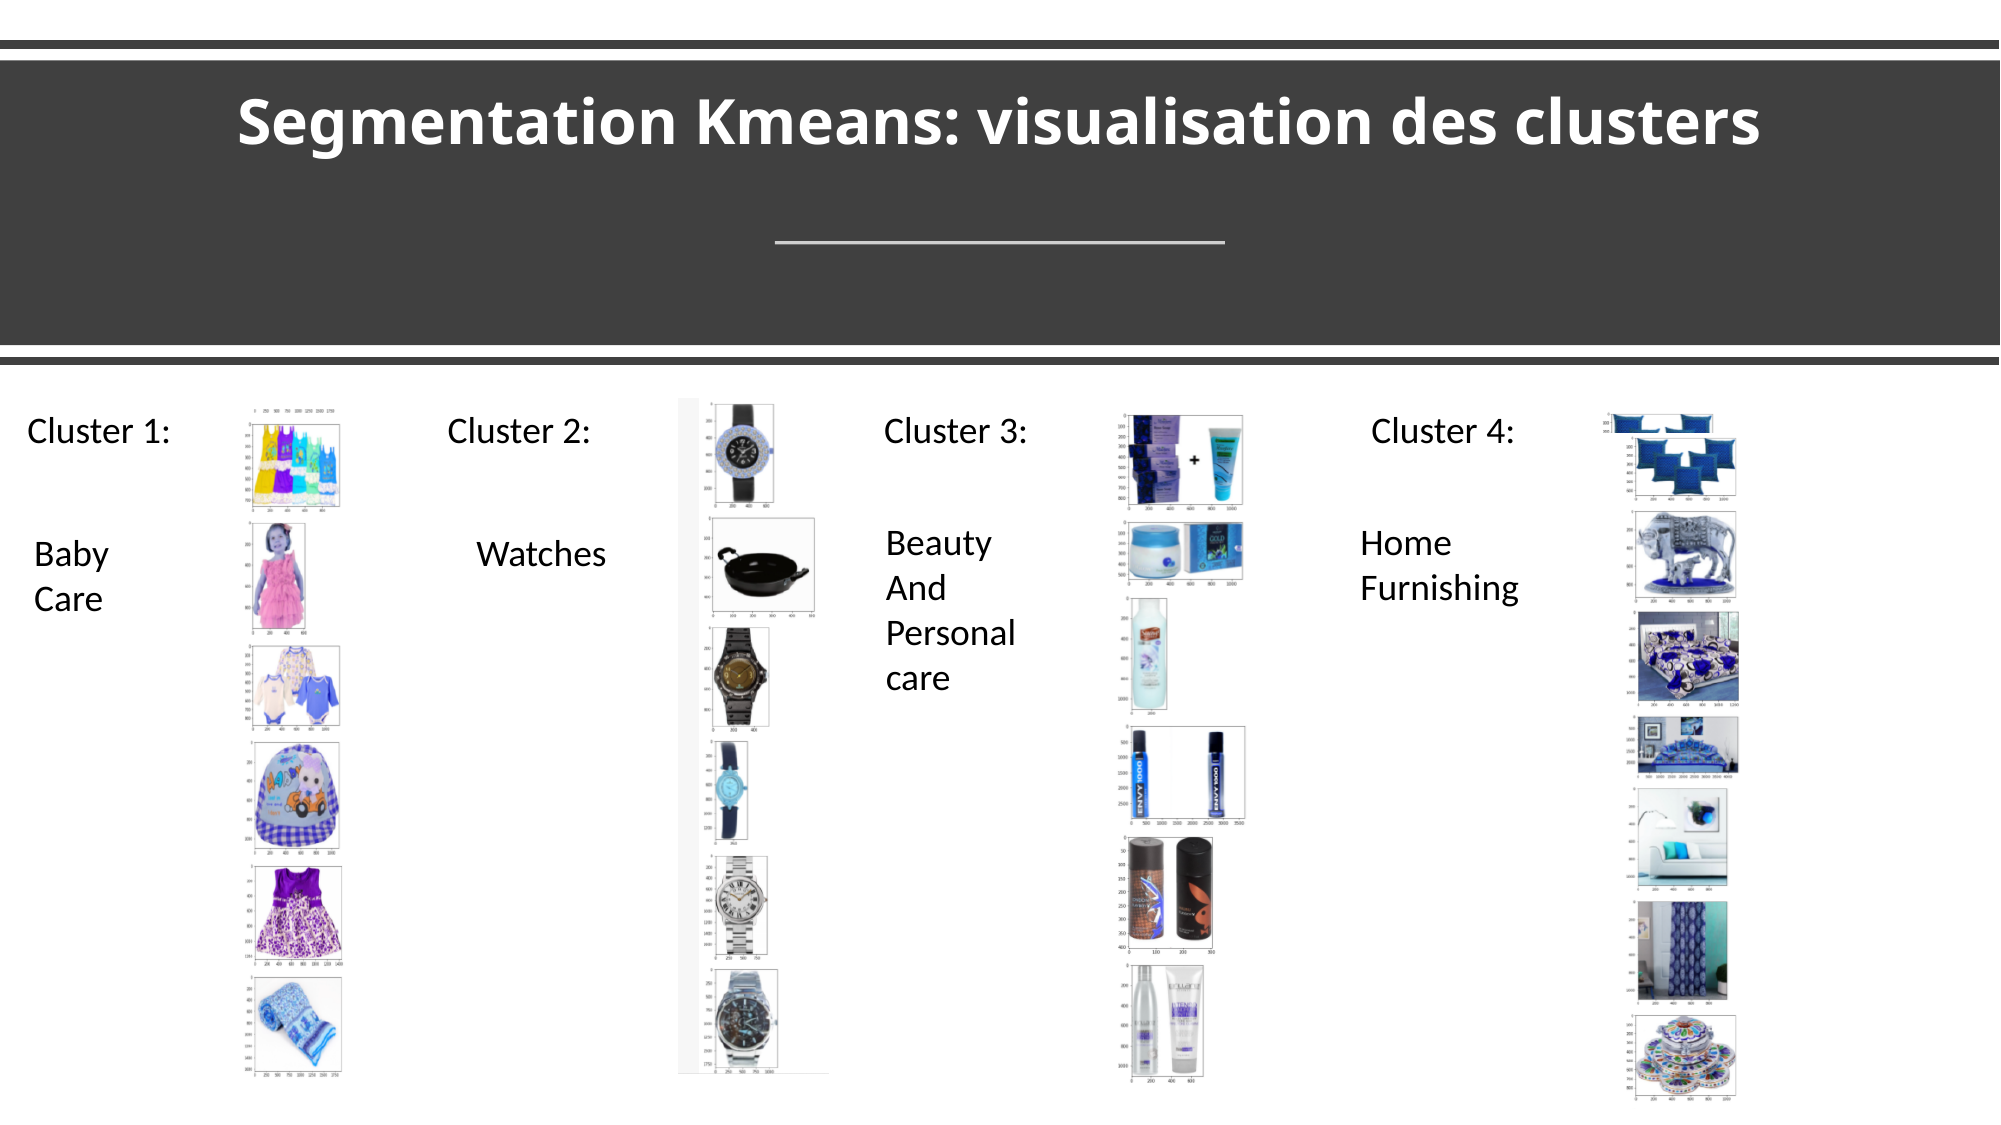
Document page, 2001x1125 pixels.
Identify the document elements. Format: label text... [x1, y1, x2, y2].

text_box Cluster 2: [432, 398, 617, 458]
picture [1092, 409, 1259, 1085]
picture [678, 398, 829, 1074]
title Segmentation Kmeans: visualisation des clusters [86, 80, 1914, 233]
picture [1572, 409, 1766, 1109]
picture [214, 409, 411, 1085]
text_box Cluster 1: [12, 398, 196, 458]
text_box Home Furnishing [1345, 510, 1548, 616]
text_box Beauty And Personal care [870, 510, 1046, 706]
text_box Cluster 3: [869, 398, 1053, 458]
text_box Watches [461, 521, 624, 582]
text_box Baby Care [19, 521, 169, 627]
text_box [0, 59, 2000, 346]
text_box Cluster 4: [1356, 398, 1541, 458]
